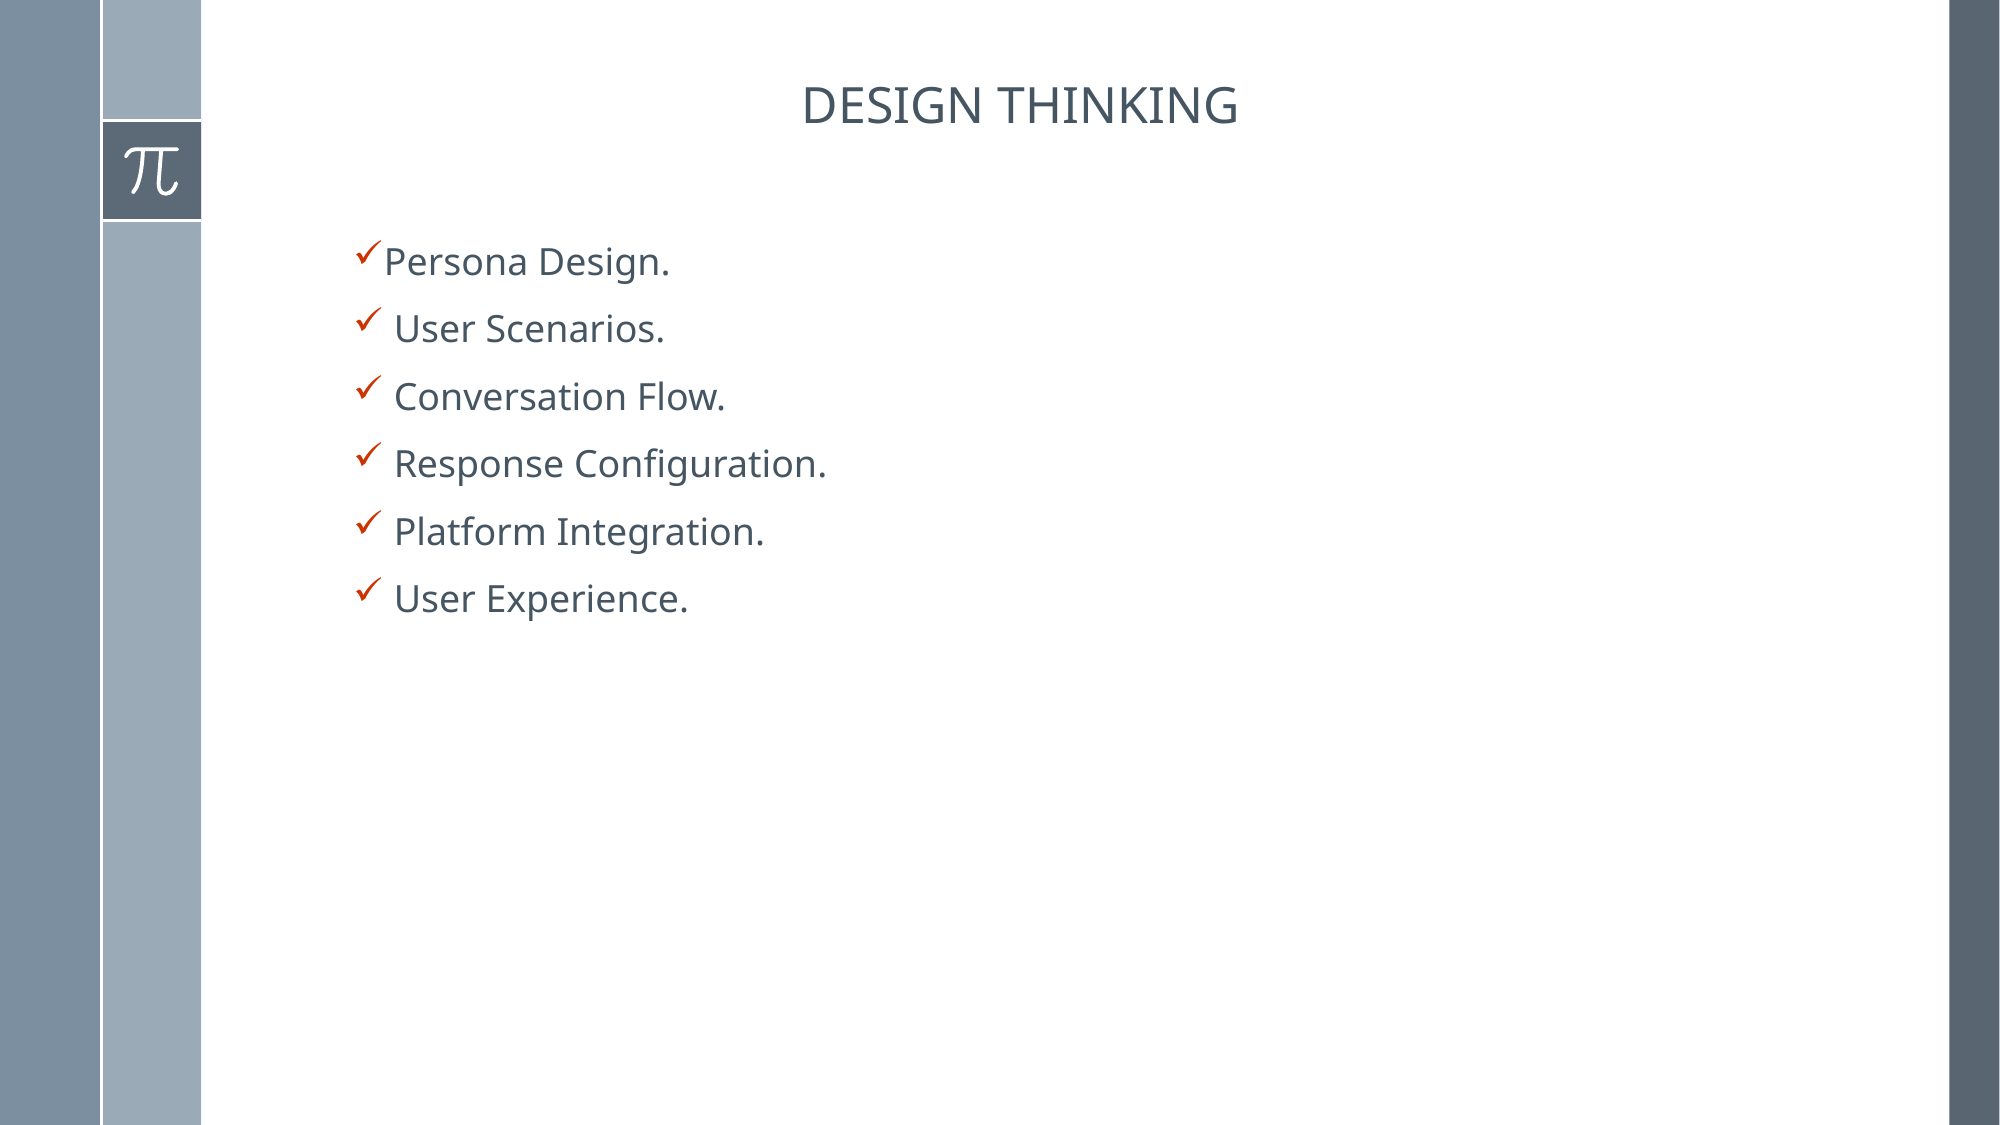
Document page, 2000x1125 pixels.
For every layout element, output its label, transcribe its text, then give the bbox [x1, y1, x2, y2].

text_box DESIGN THINKING [787, 66, 1260, 142]
text_box Persona Design. User Scenarios. Conversation Flow. Response Configuration. Platform Integration. User Experience. [338, 208, 1863, 628]
